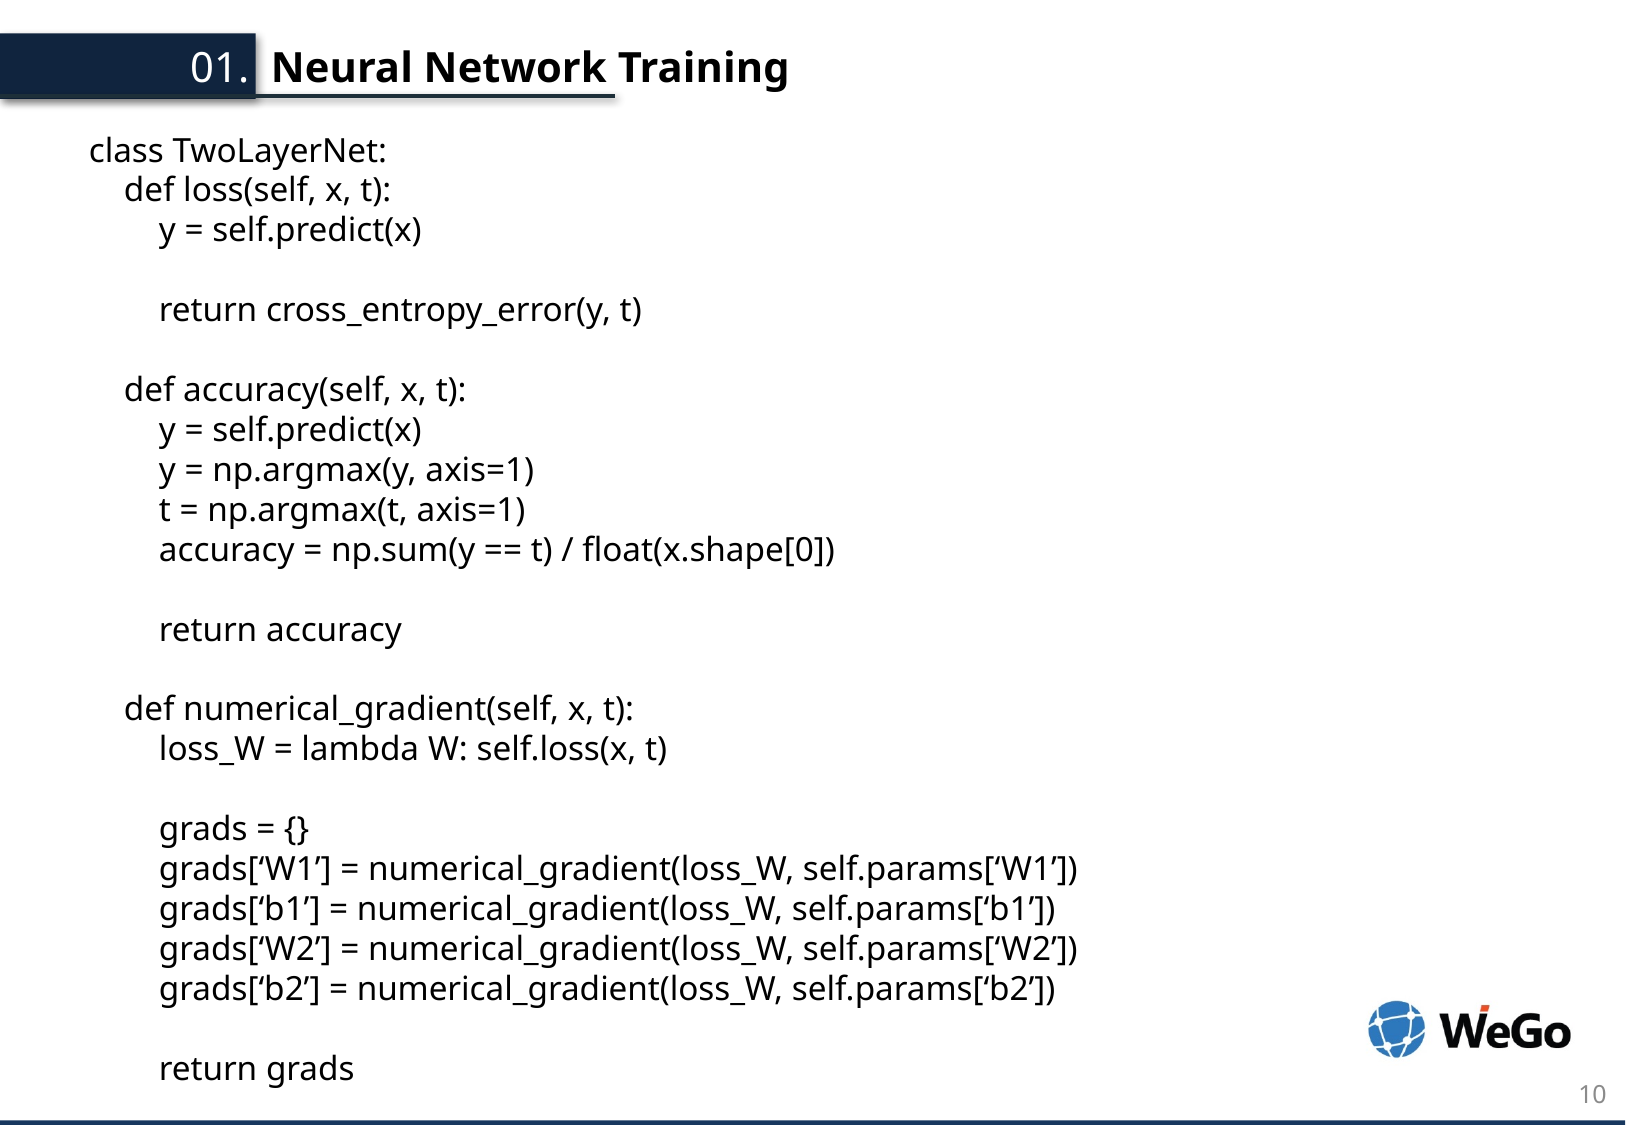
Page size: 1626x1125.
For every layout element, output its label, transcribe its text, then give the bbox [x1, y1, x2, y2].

picture [1551, 990, 1590, 1065]
text_box Neural Network Training [263, 33, 805, 99]
slide_number 10 [1242, 1065, 1622, 1125]
text_box class TwoLayerNet: def loss(self, x, t): y = self.predict(x) return cross_entropy_error(y, t) def accuracy(self, x, t): y = self.predict(x) y = np.argmax(y, axis=1) t = np.argmax(t, axis=1) accuracy = np.sum(y == t) / float(x.shape[0]) return accuracy def numerical_gradient(self, x, t): loss_W = lambda W: self.loss(x, t) grads = {} grads[‘W1’] = numerical_gradient(loss_W, self.params[‘W1’]) grads[‘b1’] = numerical_gradient(loss_W, self.params[‘b1’]) grads[‘W2’] = numerical_gradient(loss_W, self.params[‘W2’]) grads[‘b2’] = numerical_gradient(loss_W, self.params[‘b2’]) return grads [74, 121, 1551, 1095]
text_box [0, 33, 263, 95]
